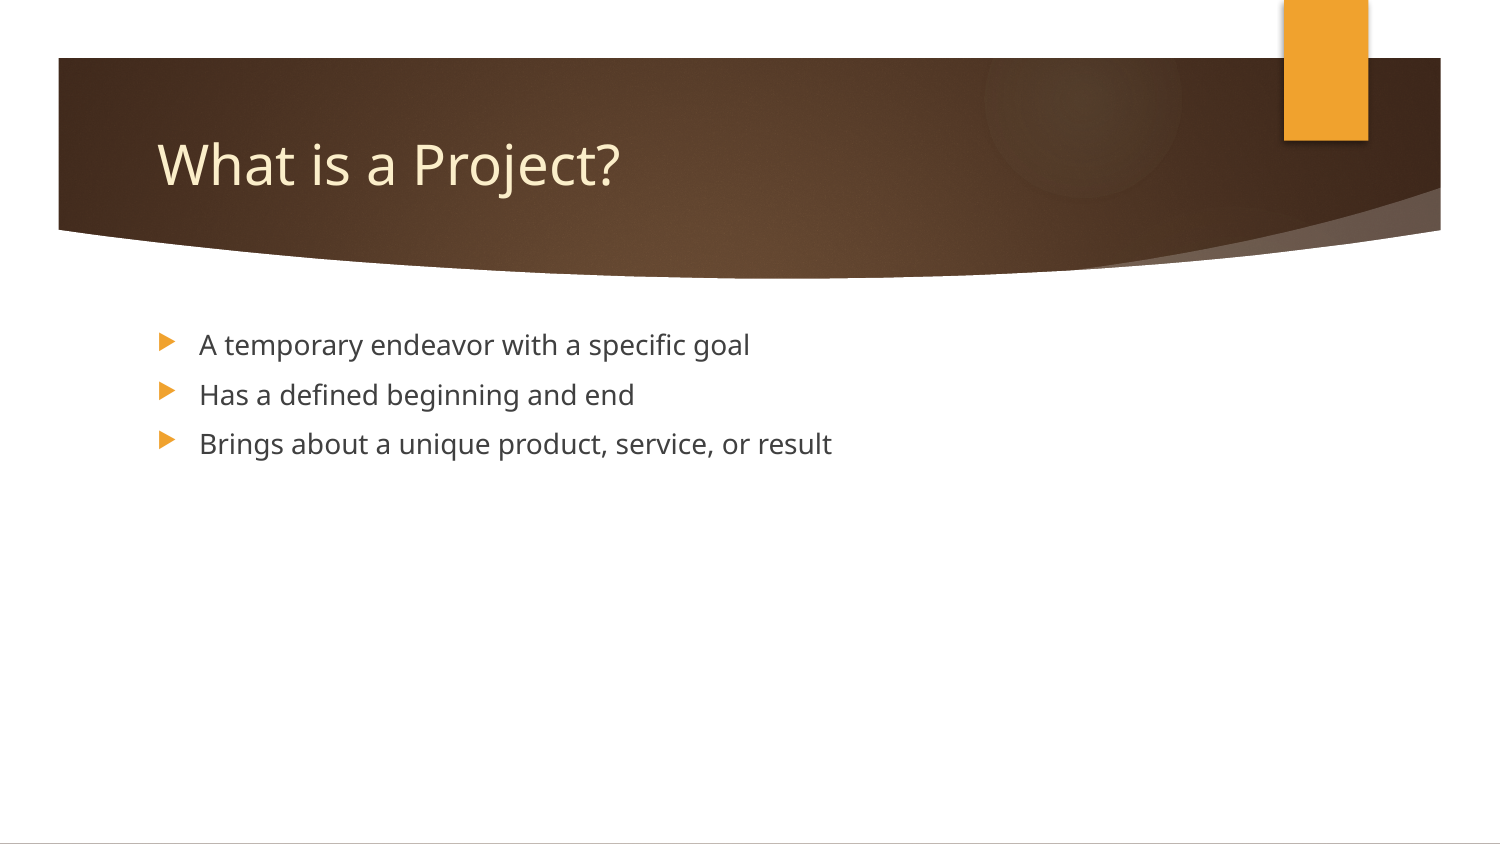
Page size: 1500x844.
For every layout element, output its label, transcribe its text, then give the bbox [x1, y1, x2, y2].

title What is a Project? [142, 119, 1220, 207]
list A temporary endeavor with a specific goal Has a defined beginning and end Brings about a unique product, service, or result [142, 320, 1228, 741]
